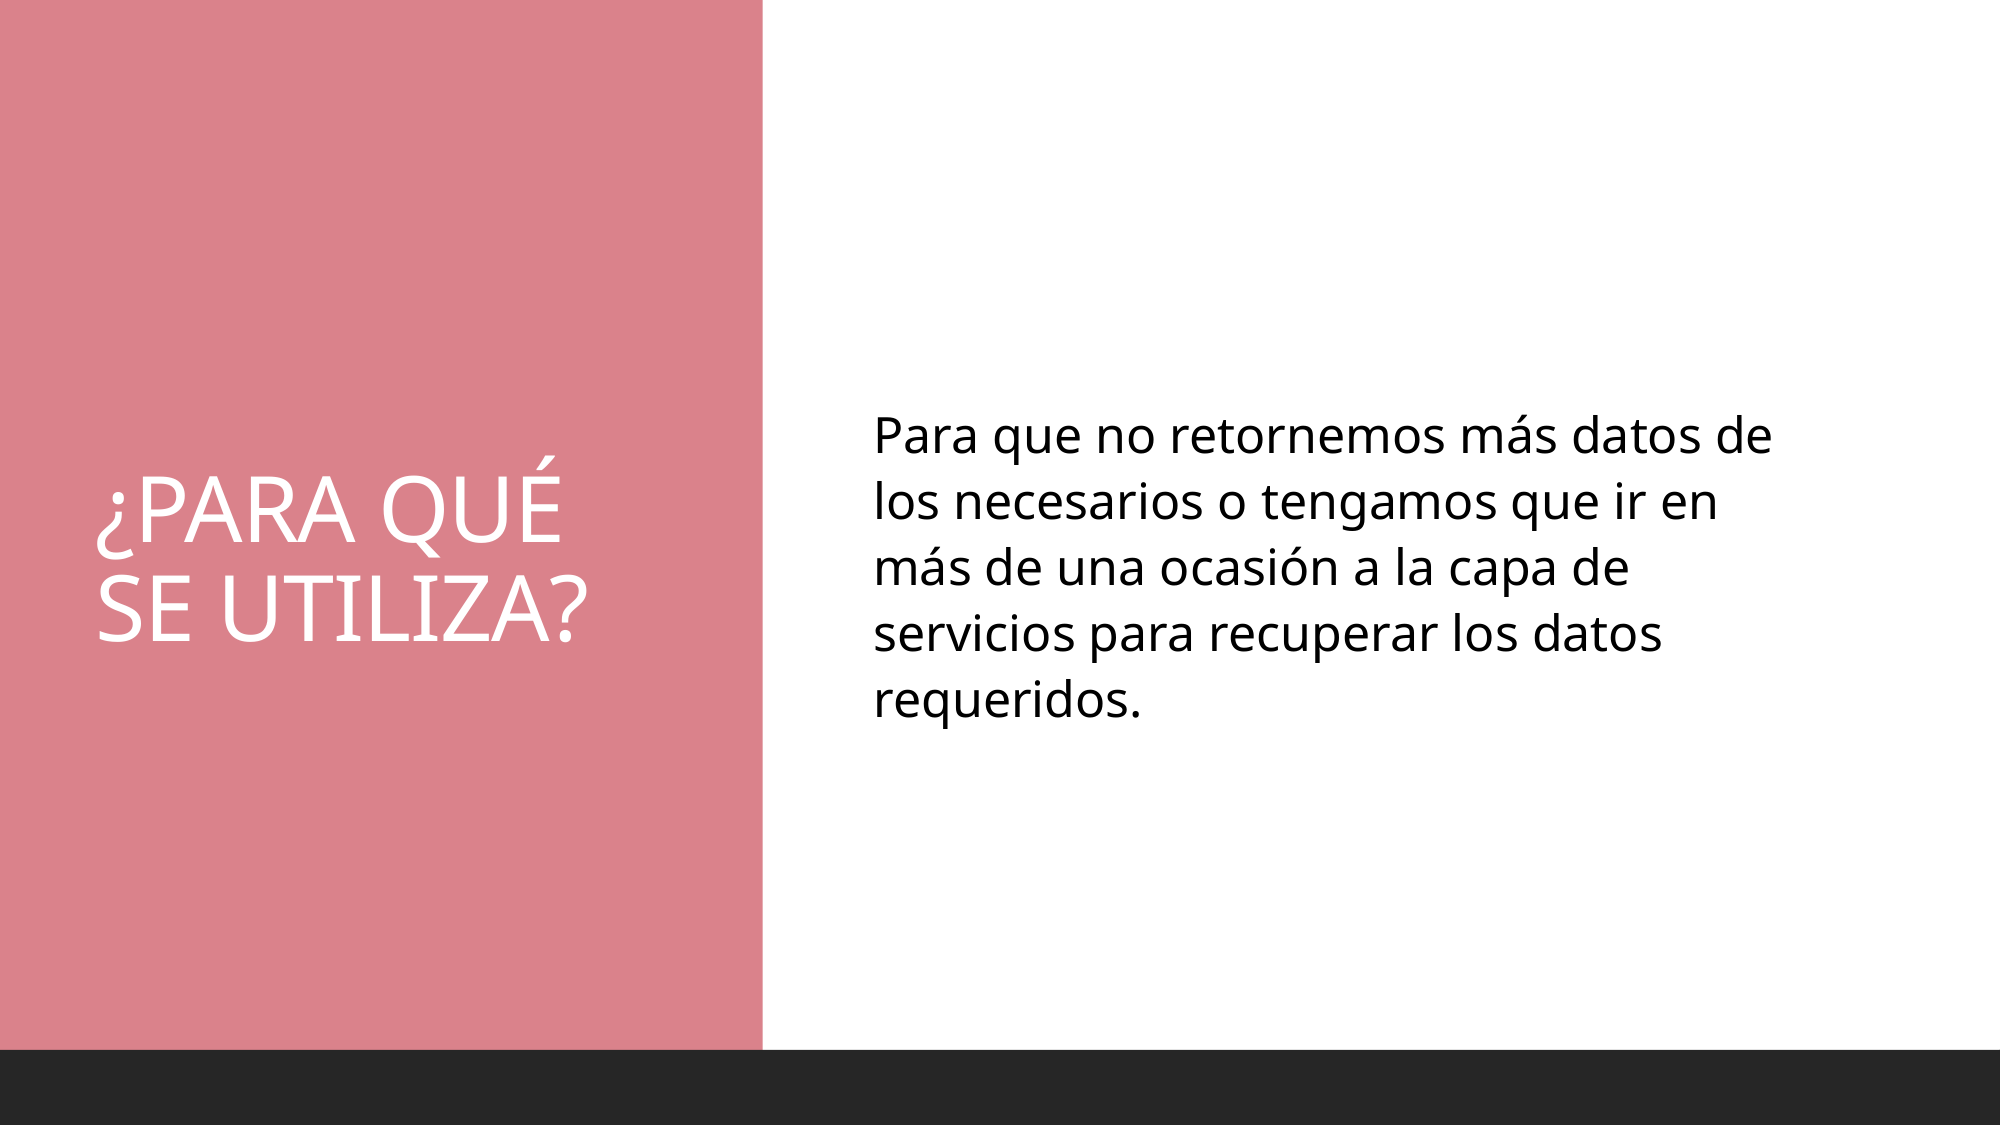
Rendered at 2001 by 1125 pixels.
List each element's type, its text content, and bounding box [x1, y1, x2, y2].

text_box [0, 1049, 2000, 1125]
text_box [764, 0, 2000, 1049]
list Para que no retornemos más datos de los necesarios o tengamos que ir en más de una ocasión a la capa de servicios para recuperar los datos requeridos. [858, 99, 1830, 1026]
text_box [0, 0, 764, 1049]
title ¿PARA QUÉ SE UTILIZA? [80, 99, 679, 1026]
